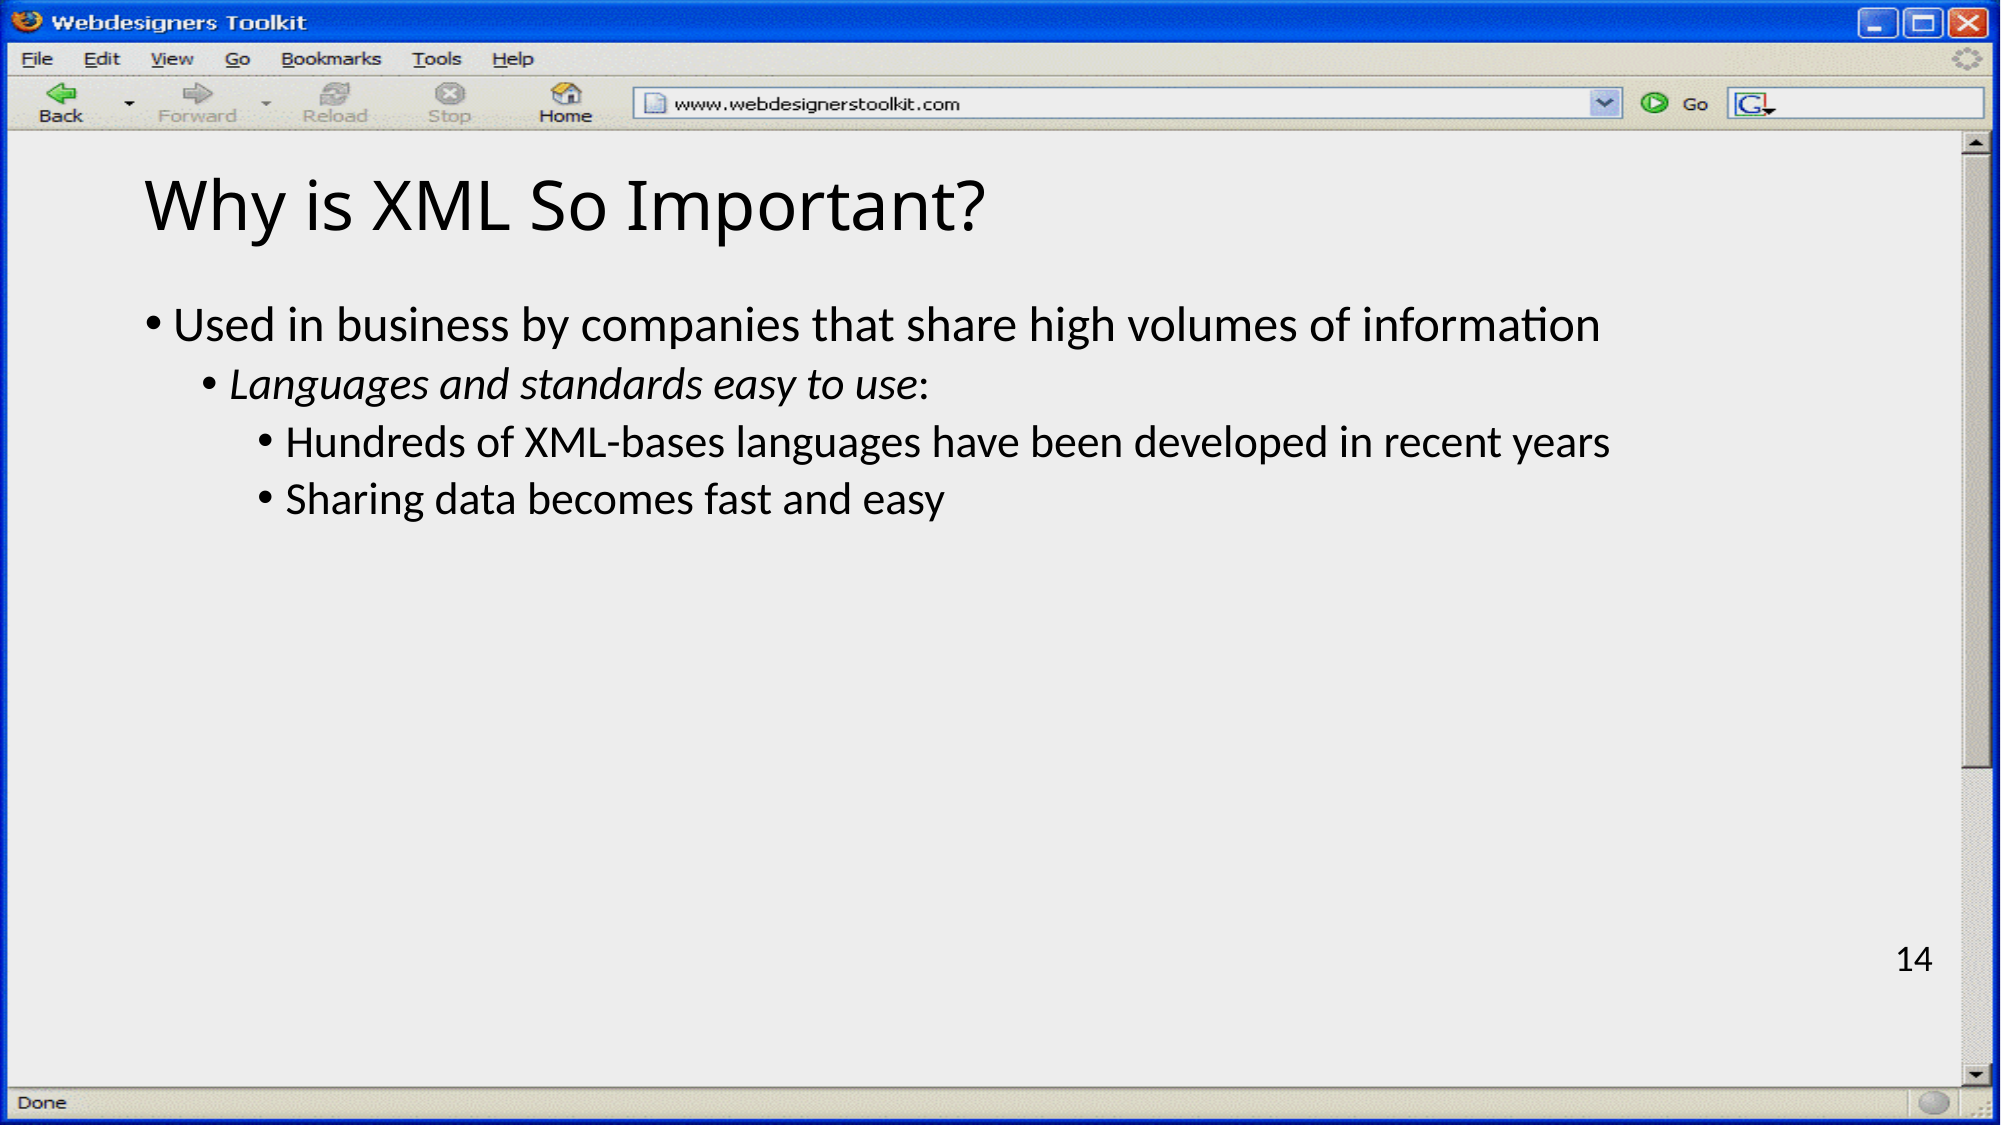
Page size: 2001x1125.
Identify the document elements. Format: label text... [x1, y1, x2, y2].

slide_number 14 [1879, 926, 2000, 992]
list Used in business by companies that share high volumes of information Languages and standards easy to use: Hundreds of XML-bases languages have been developed in recent years Sharing data becomes fast and easy [129, 291, 1855, 1090]
title Why is XML So Important? [129, 136, 1855, 281]
picture [0, 0, 2001, 1125]
